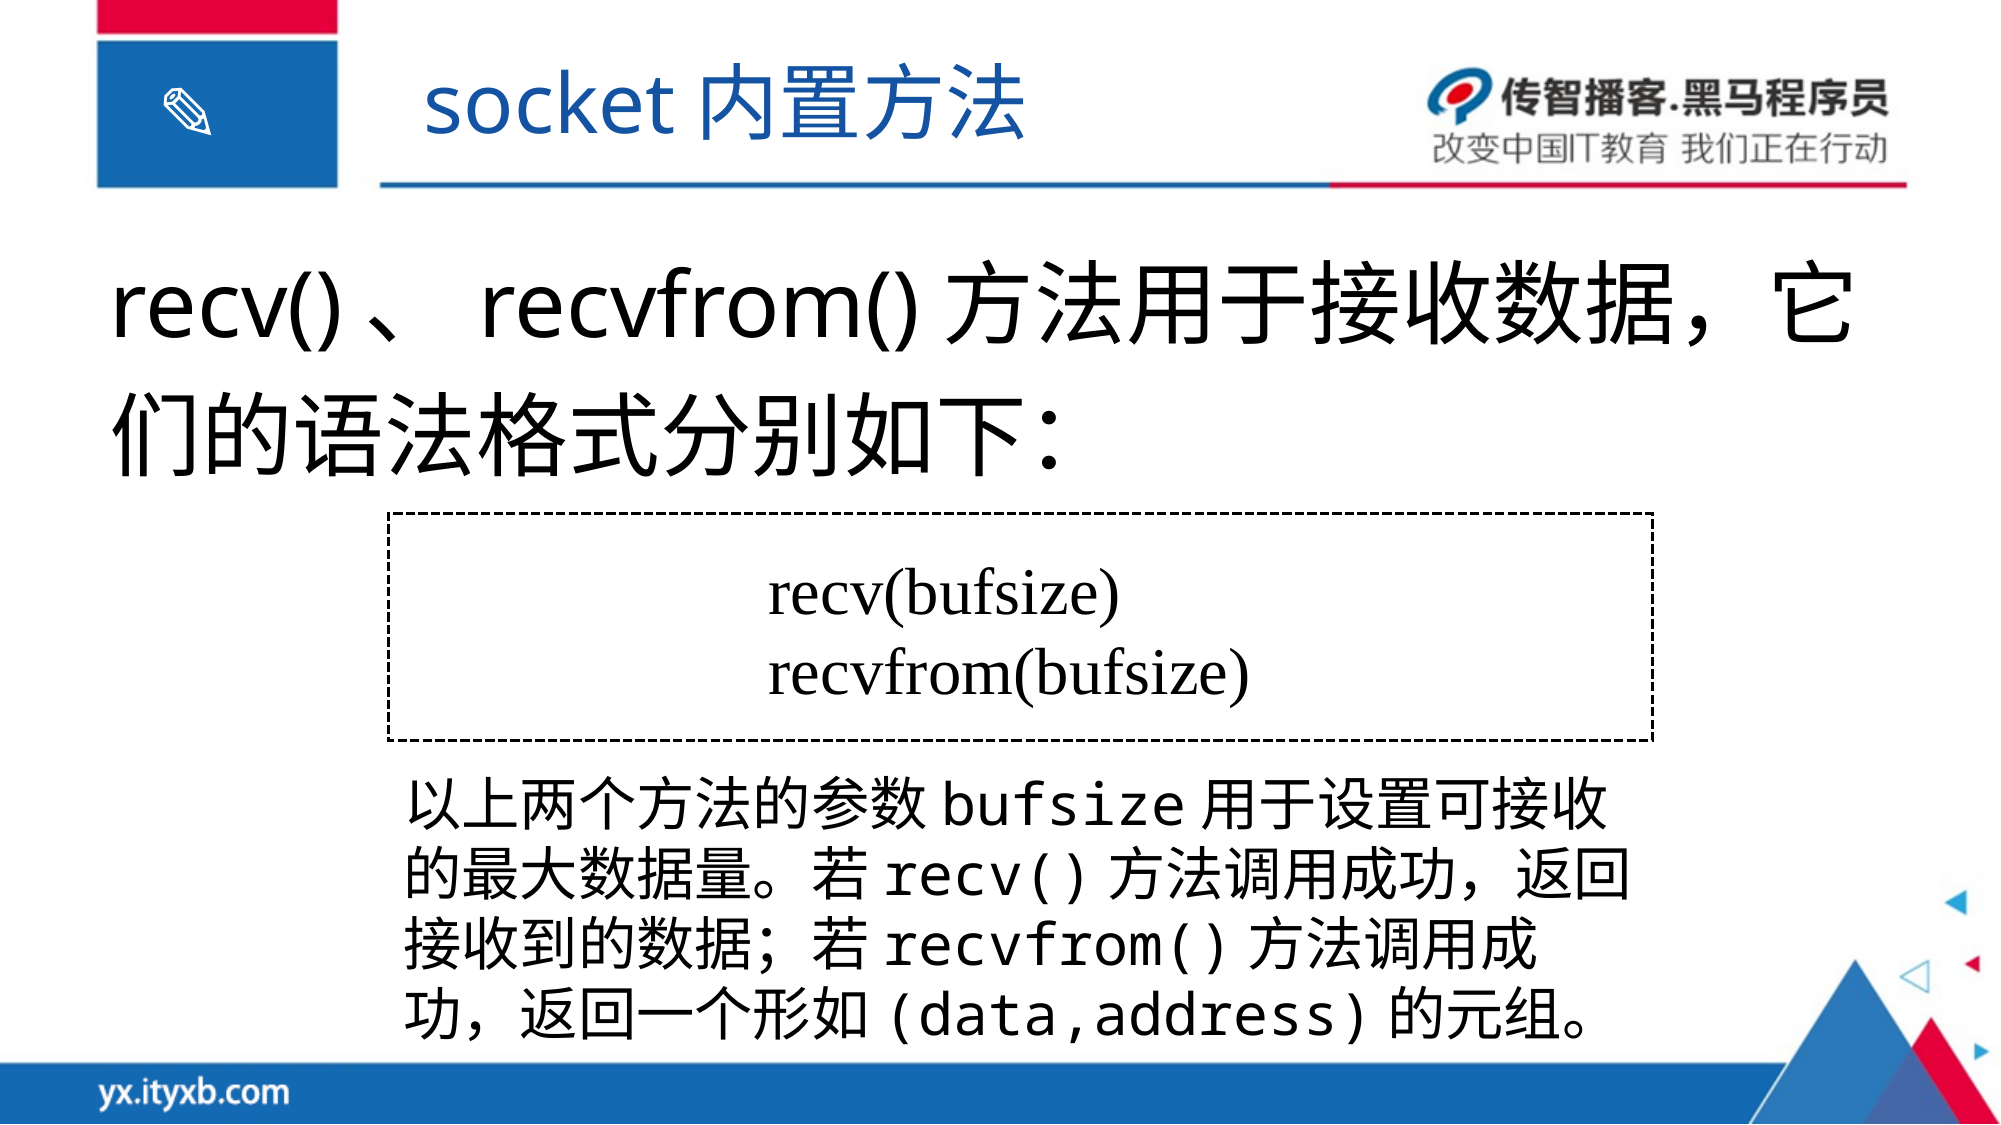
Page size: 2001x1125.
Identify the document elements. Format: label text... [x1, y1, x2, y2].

picture [0, 0, 2000, 1124]
text_box recv(bufsize) recvfrom(bufsize) [754, 540, 1279, 715]
text_box socket内置方法 [409, 43, 1292, 158]
text_box [388, 513, 1653, 741]
text_box 以上两个方法的参数bufsize用于设置可接收的最大数据量。若recv()方法调用成功，返回接收到的数据；若recvfrom()方法调用成功，返回一个形如(data,address)的元组。 [388, 759, 1653, 1055]
text_box recv()、recvfrom()方法用于接收数据，它们的语法格式分别如下： [94, 216, 1938, 496]
